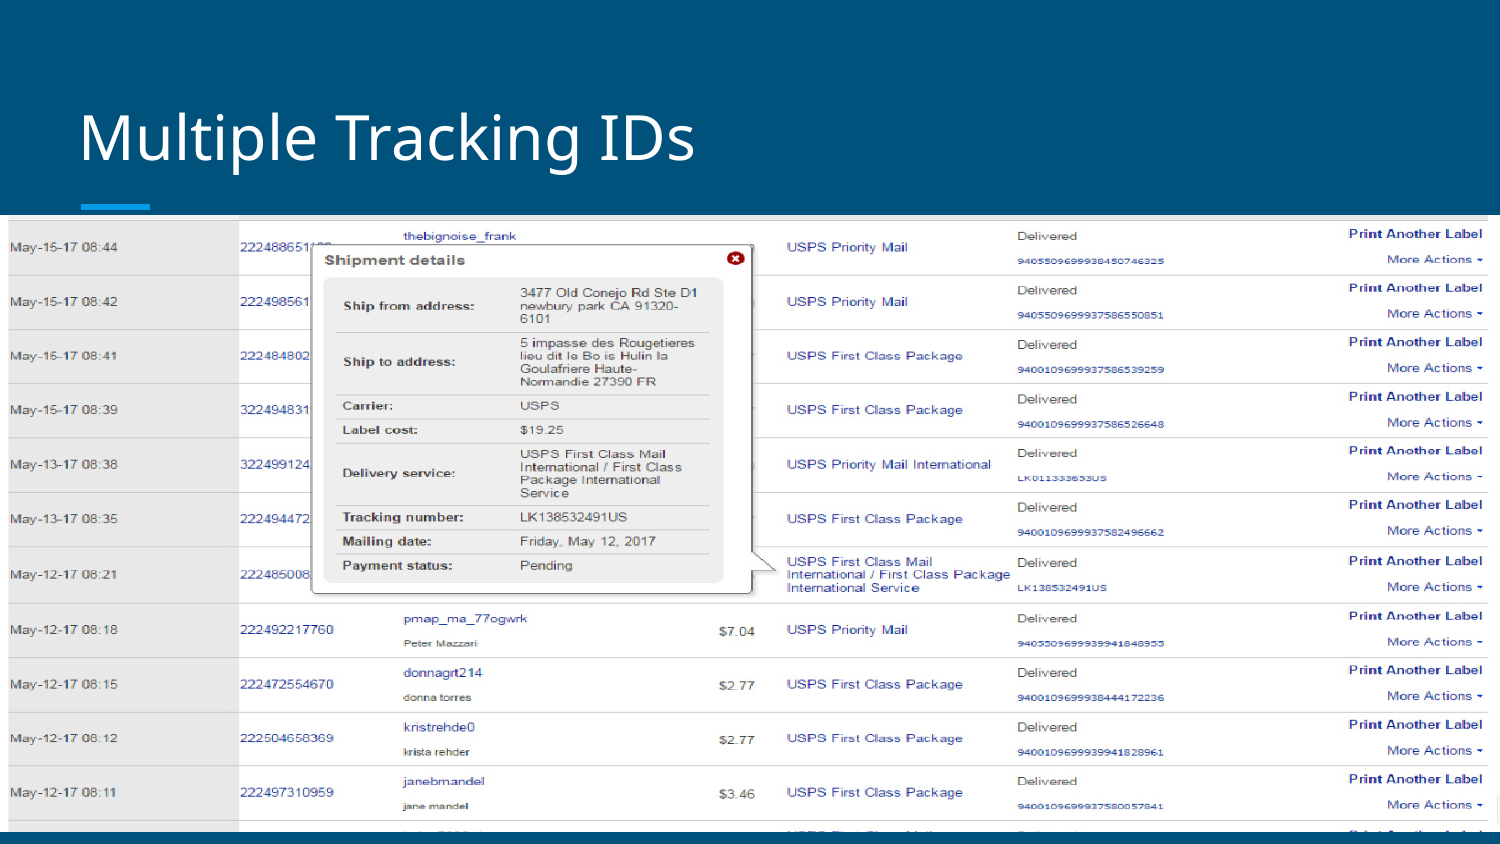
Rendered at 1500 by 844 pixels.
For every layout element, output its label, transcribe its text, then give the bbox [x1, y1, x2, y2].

picture [0, 216, 1500, 831]
title Multiple Tracking IDs [63, 75, 1437, 188]
